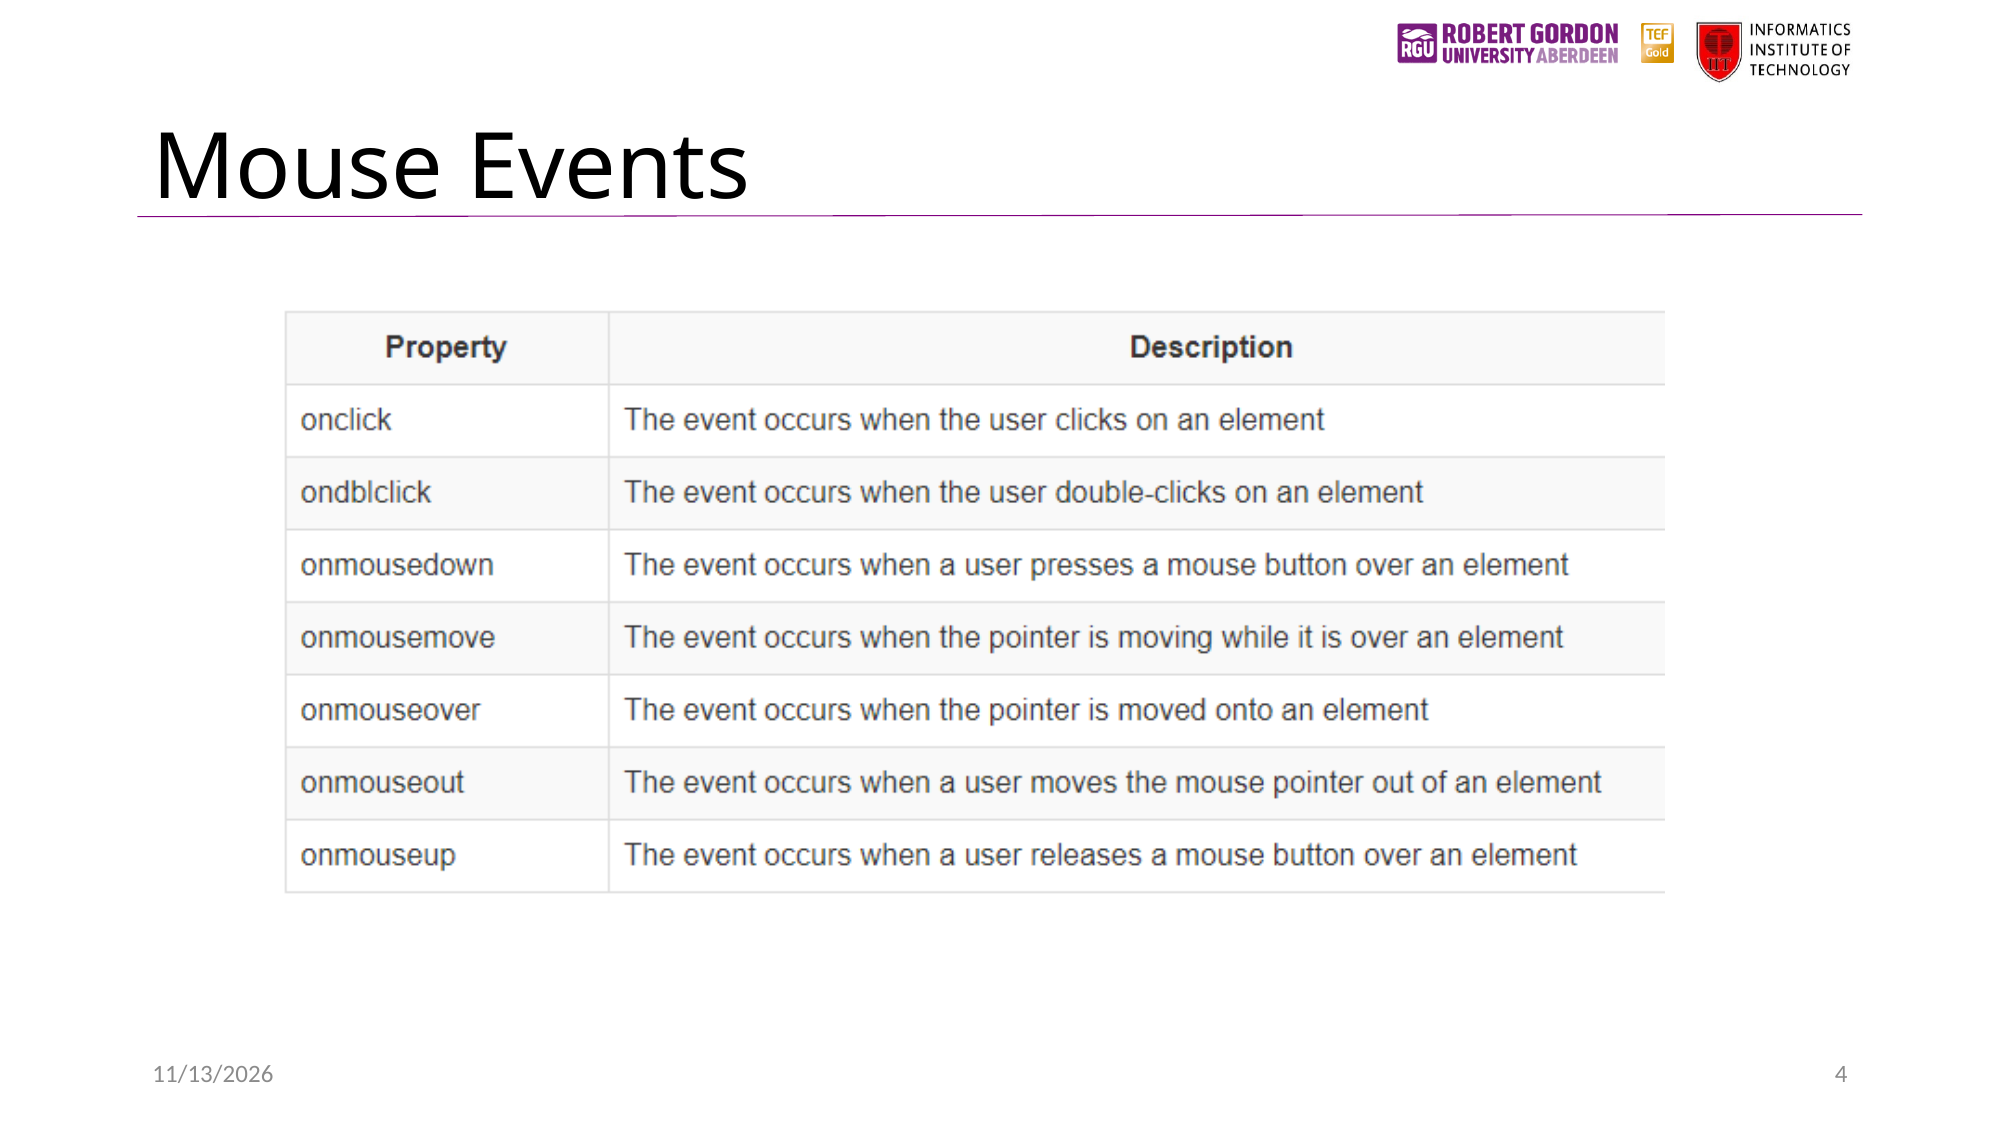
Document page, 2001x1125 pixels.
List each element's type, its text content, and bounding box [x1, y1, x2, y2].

title Mouse Events [137, 59, 1863, 278]
picture [1388, 5, 1863, 59]
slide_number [137, 1042, 588, 1103]
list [276, 304, 1665, 901]
slide_number 4 [1412, 1042, 1863, 1103]
